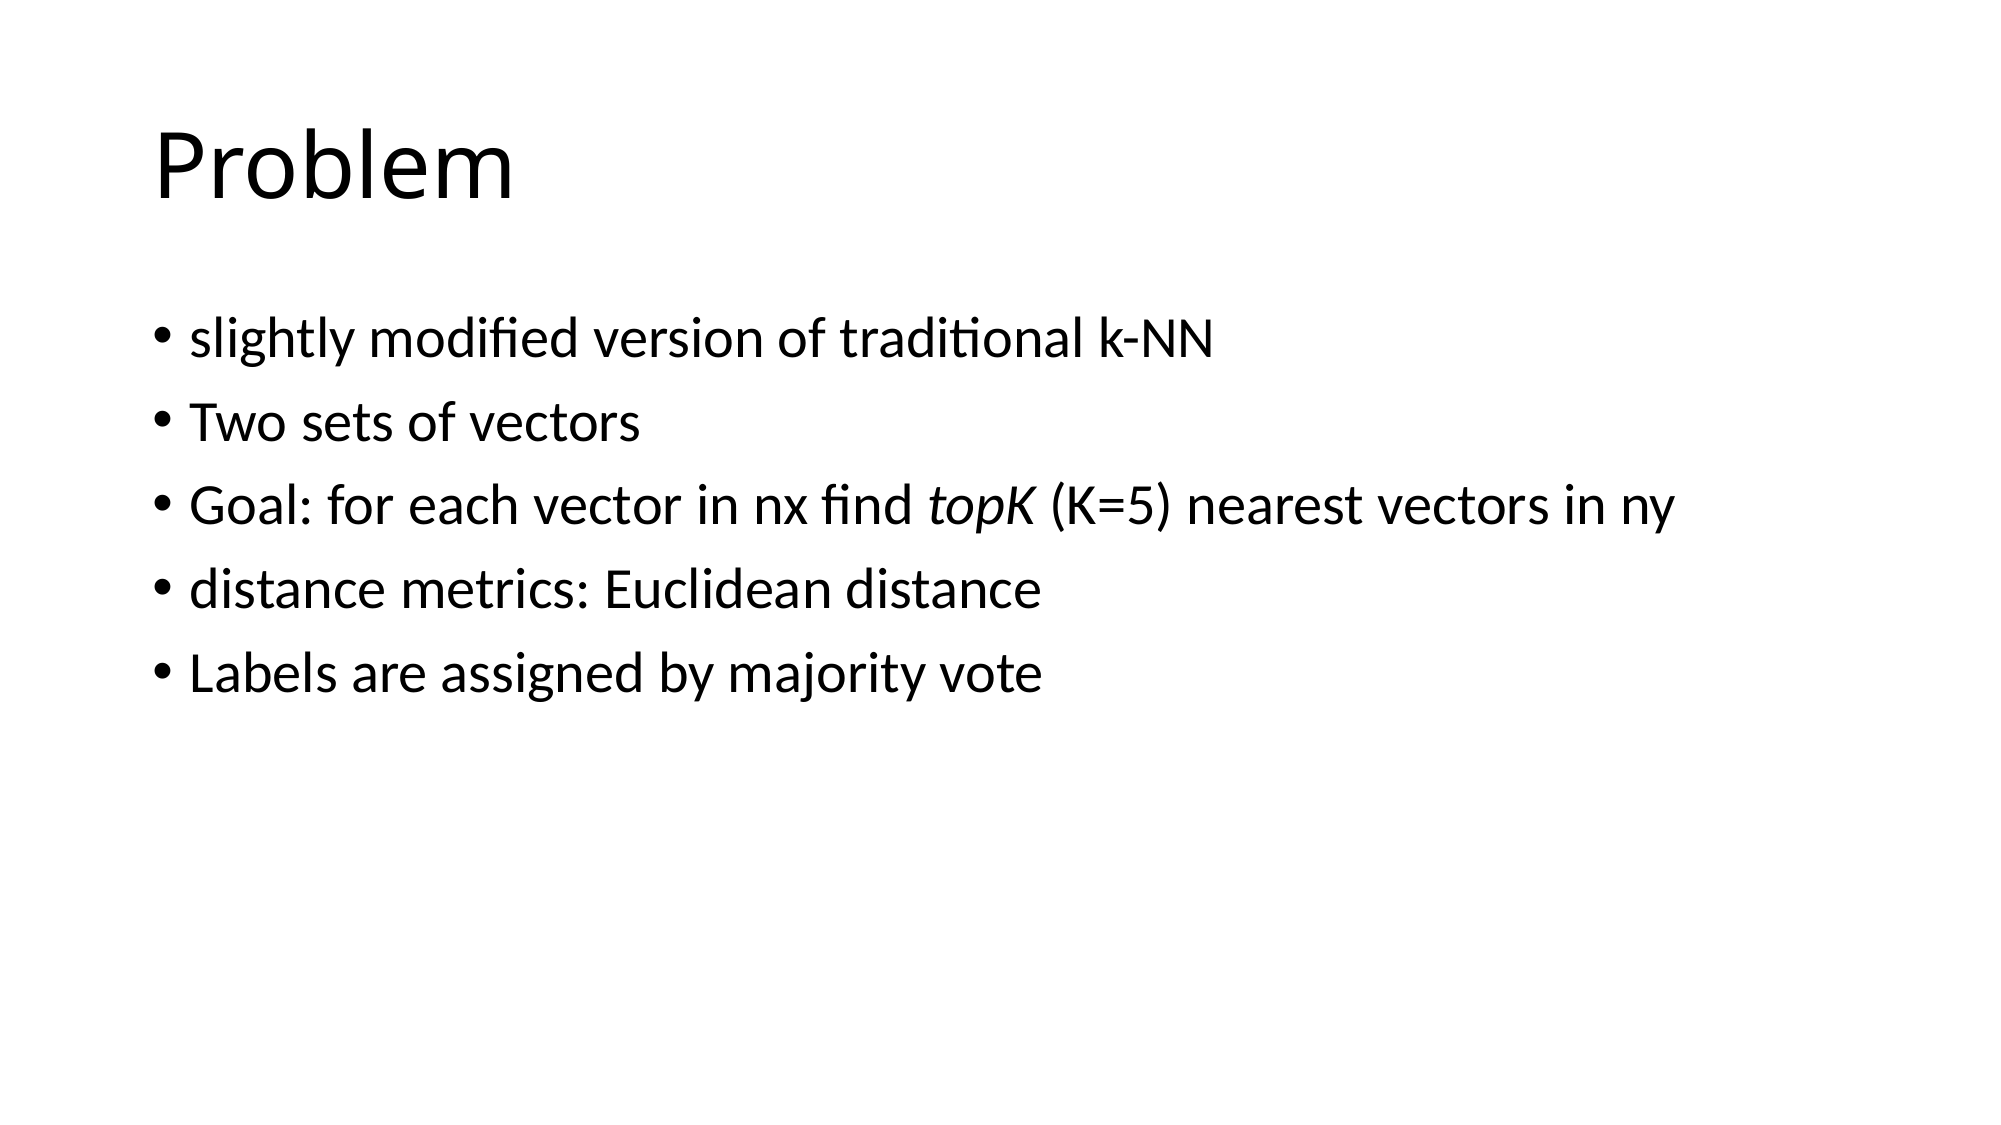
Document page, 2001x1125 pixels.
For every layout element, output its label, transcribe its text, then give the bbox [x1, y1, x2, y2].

title Problem [137, 59, 1863, 278]
list slightly modified version of traditional k-NN Two sets of vectors Goal: for each vector in nx find topK (K=5) nearest vectors in ny distance metrics: Euclidean distance Labels are assigned by majority vote [137, 299, 1863, 1014]
